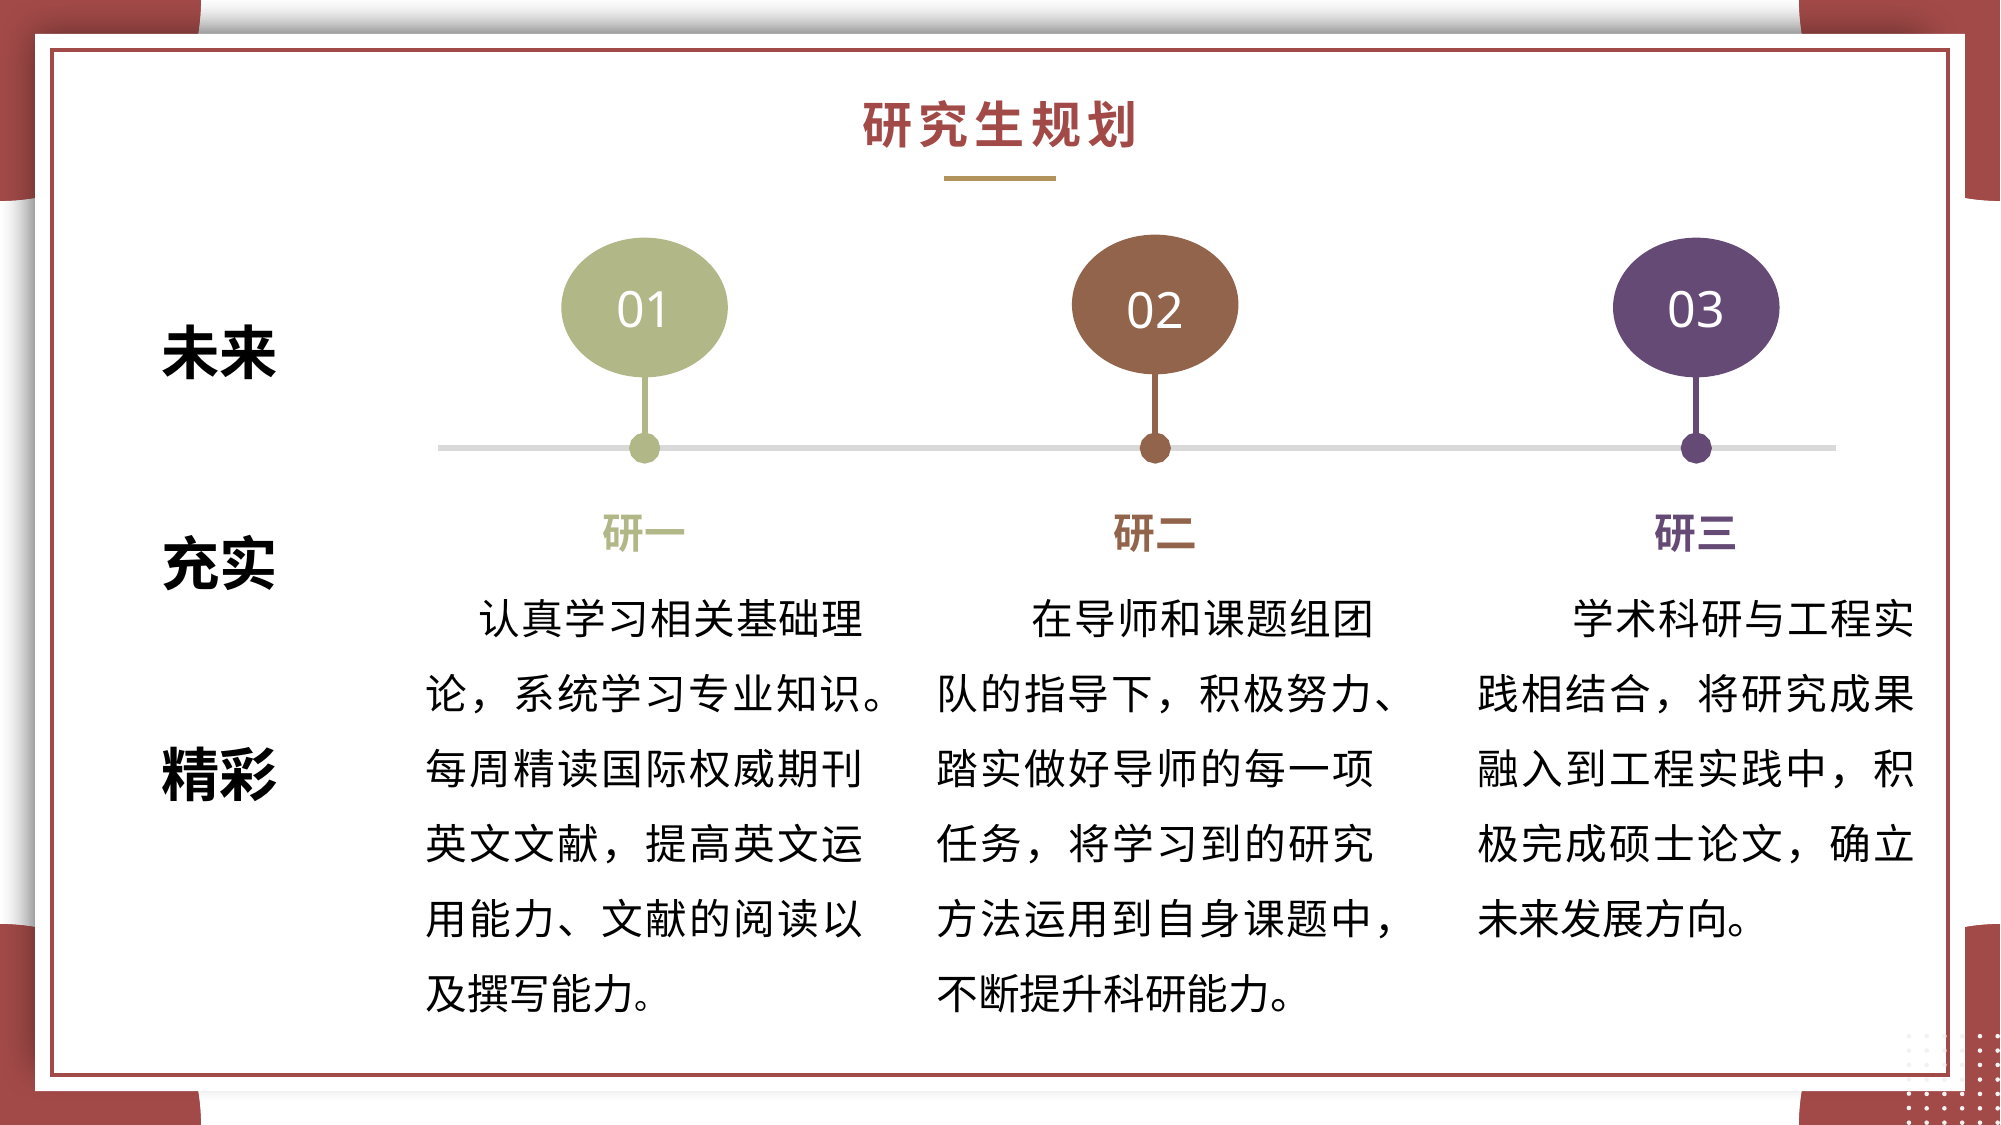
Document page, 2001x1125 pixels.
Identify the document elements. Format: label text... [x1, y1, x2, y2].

text_box 充实 [161, 527, 408, 598]
text_box 未来 [161, 316, 408, 387]
title 研究生规划 [506, 94, 1494, 161]
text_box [425, 234, 1916, 1023]
text_box 精彩 [161, 738, 408, 809]
